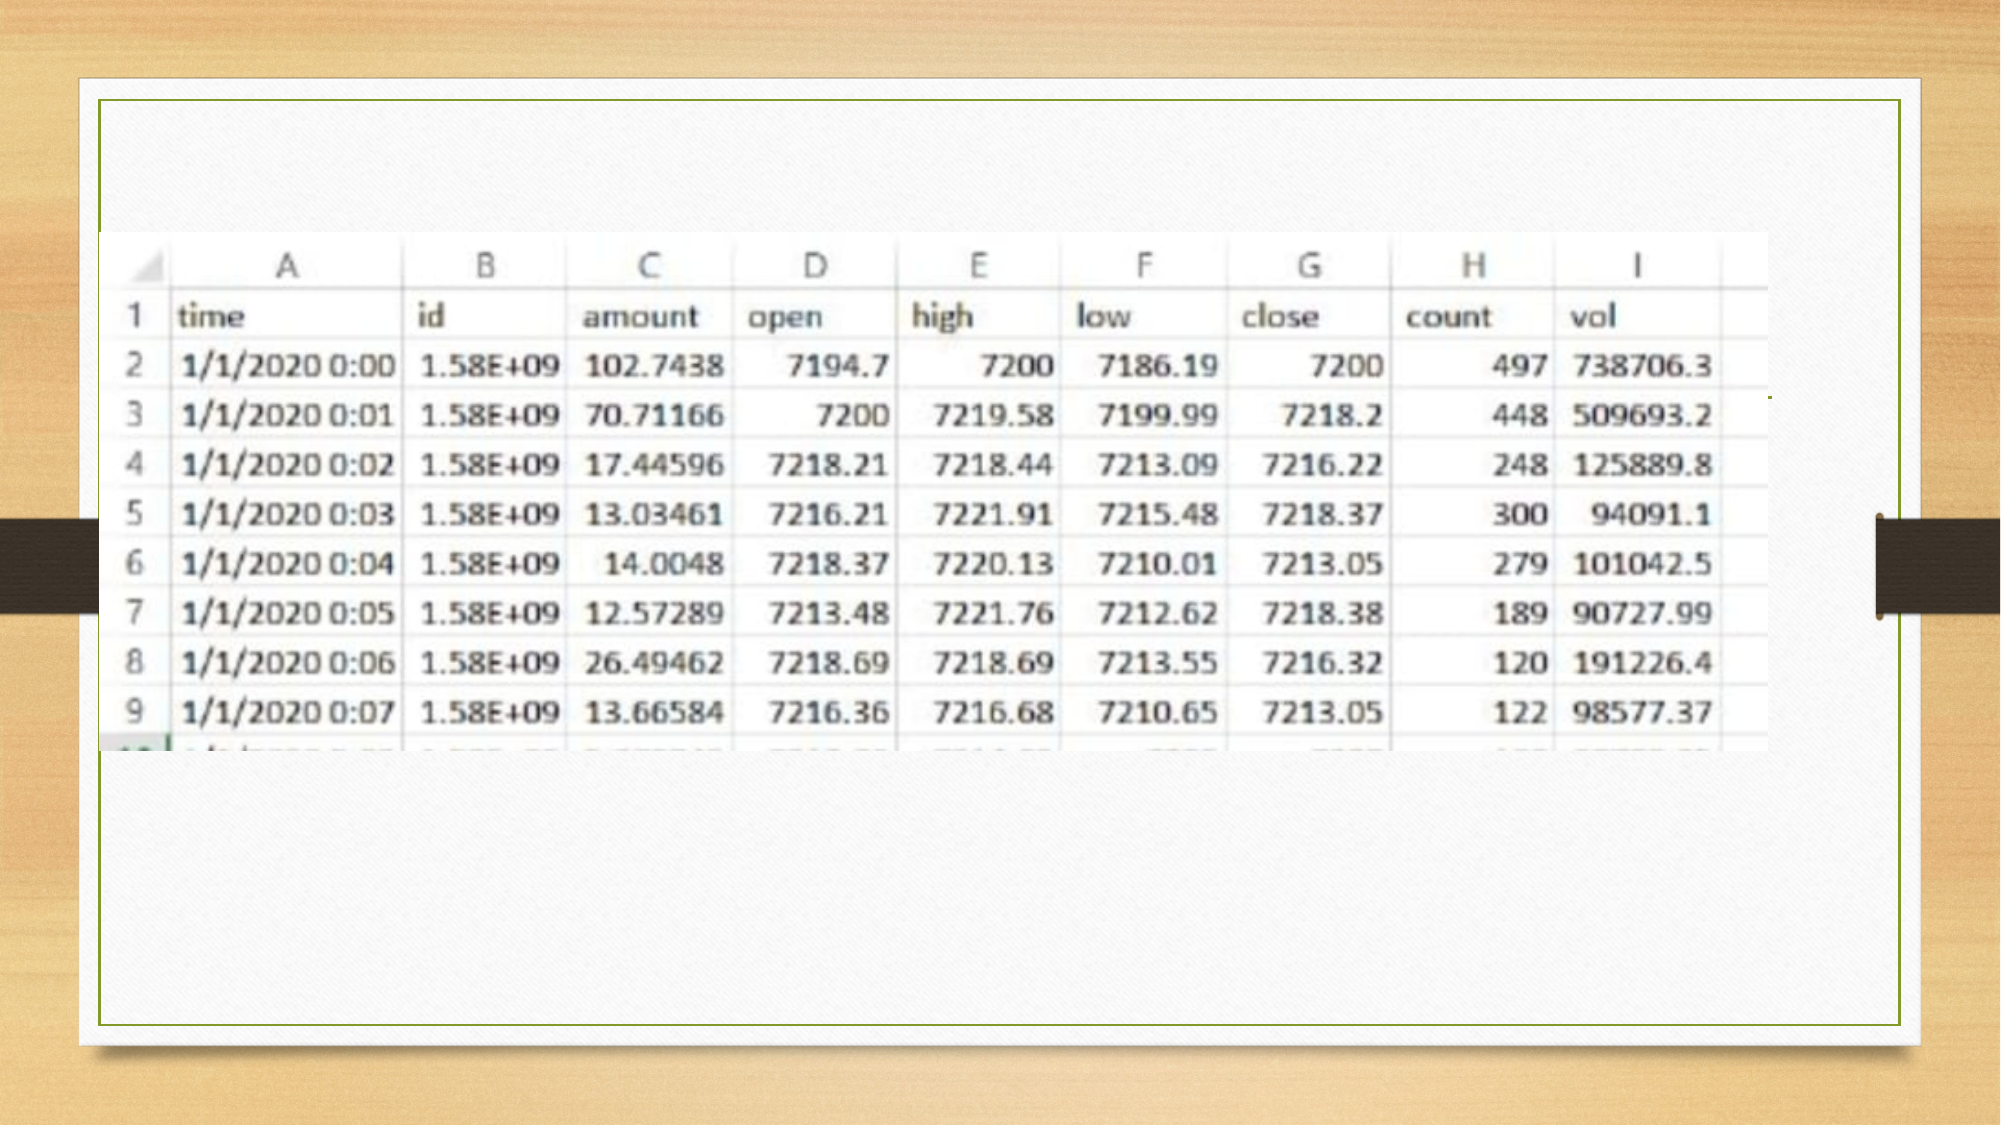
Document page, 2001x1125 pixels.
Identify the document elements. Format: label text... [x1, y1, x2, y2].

list About Dataset [212, 419, 1788, 964]
picture [0, 0, 2001, 1125]
